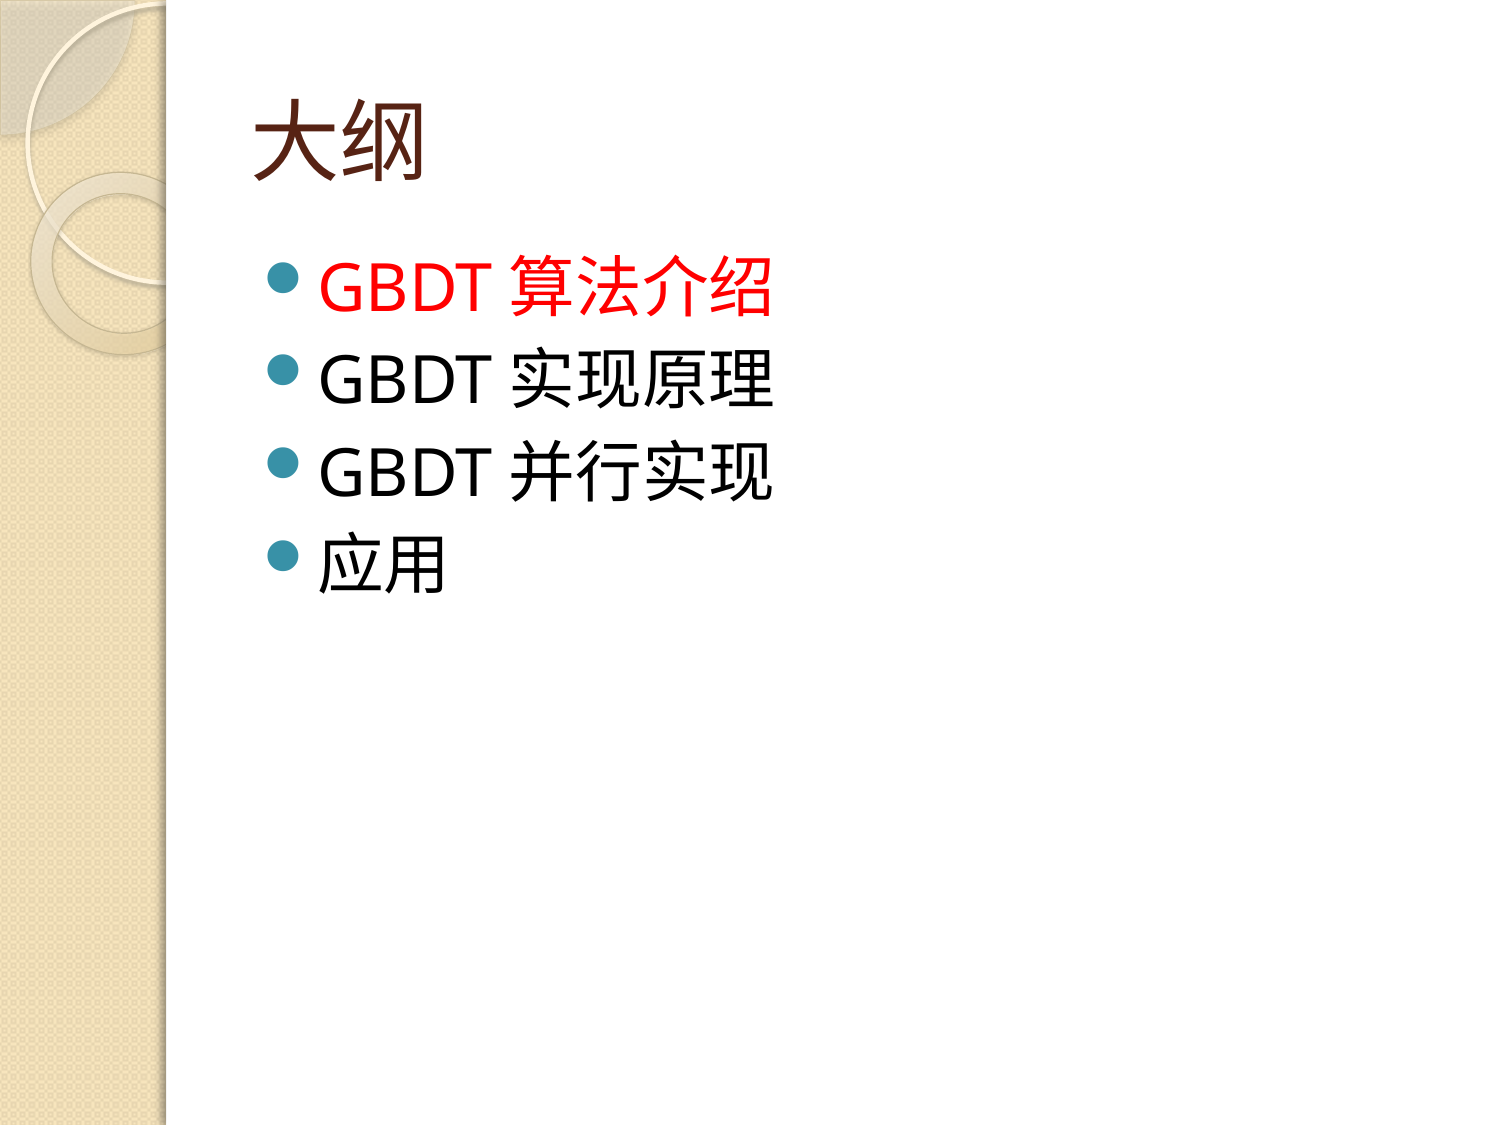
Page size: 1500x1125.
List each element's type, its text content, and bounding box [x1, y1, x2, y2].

title 大纲 [235, 45, 1466, 233]
list GBDT算法介绍 GBDT实现原理 GBDT并行实现 应用 [235, 237, 1466, 1025]
